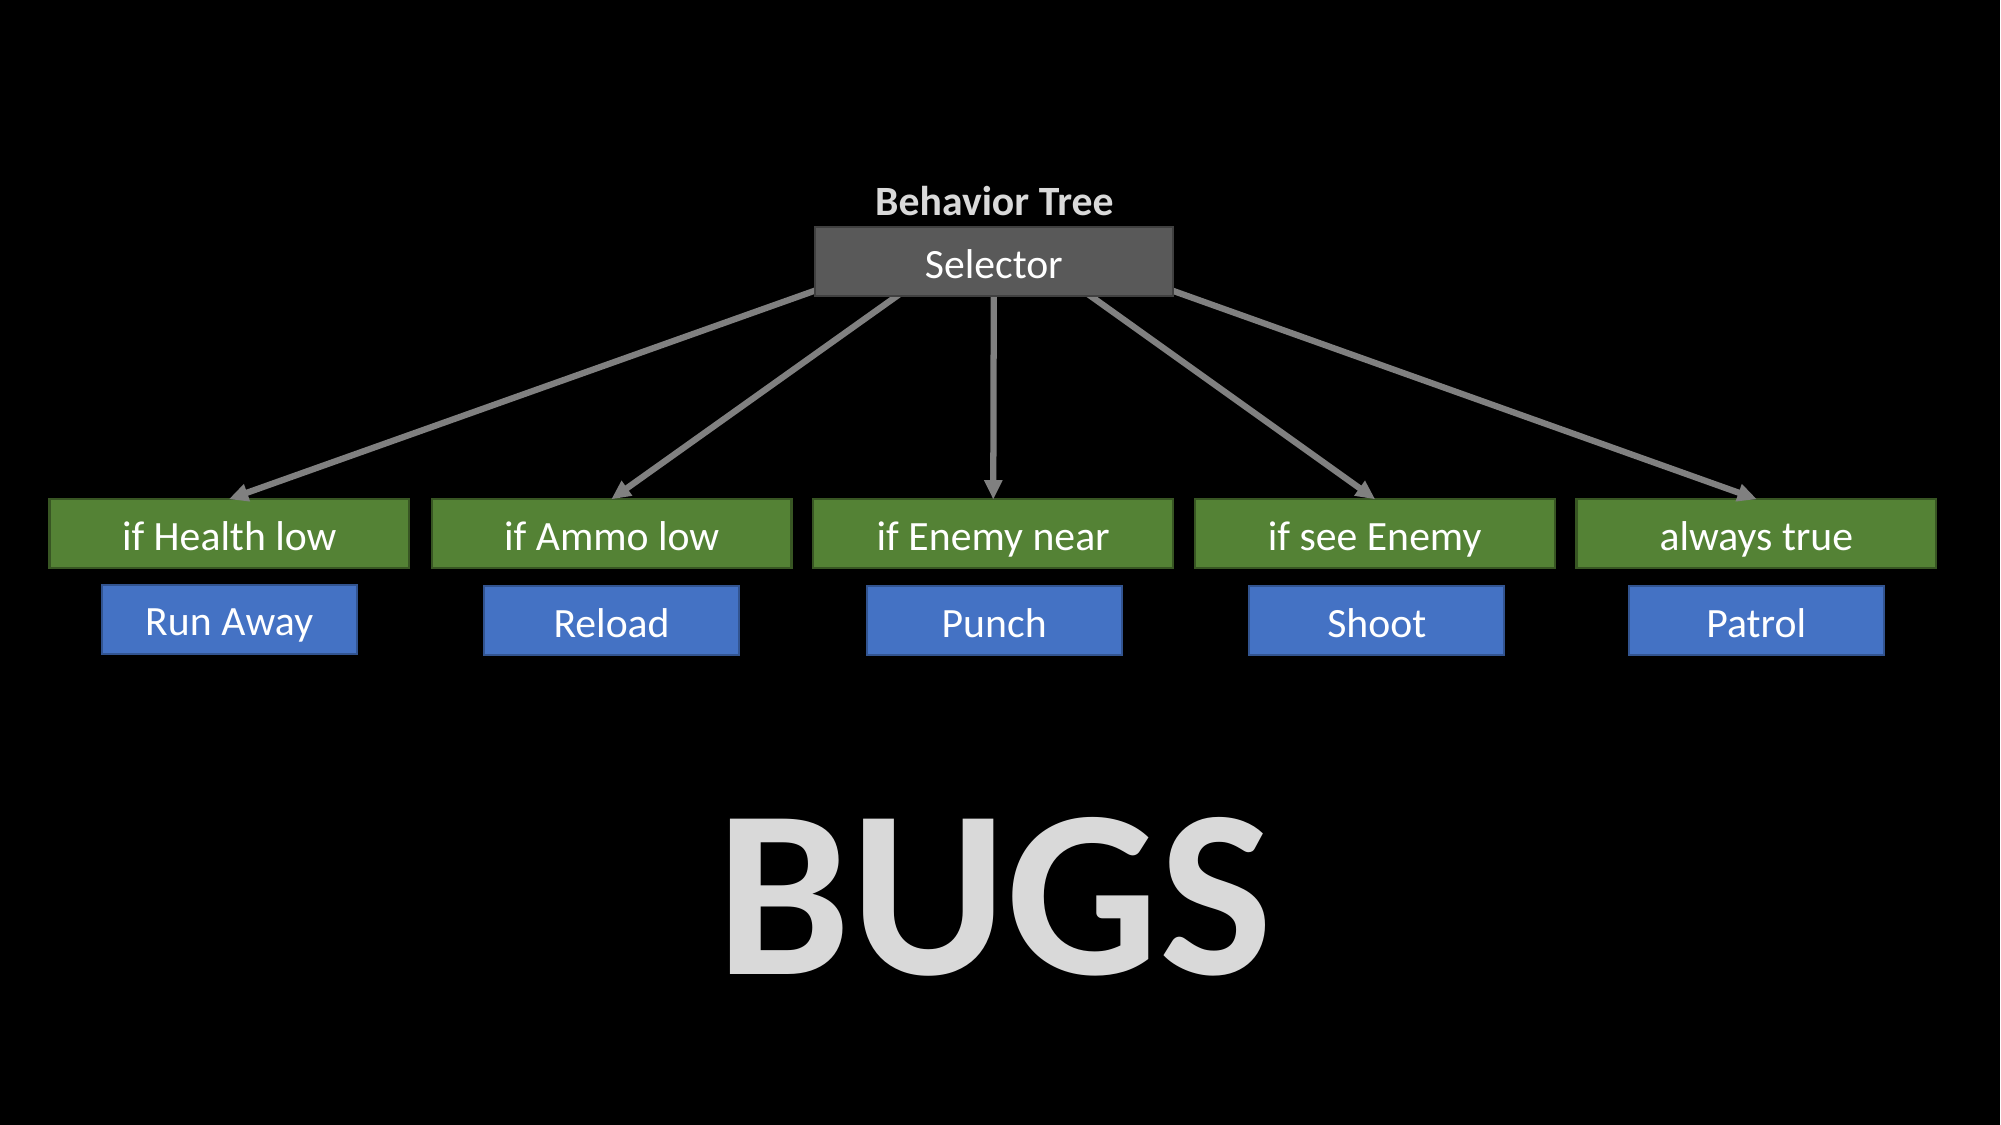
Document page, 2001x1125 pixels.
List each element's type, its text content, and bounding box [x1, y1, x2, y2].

text_box Behavior Tree [717, 166, 1272, 226]
text_box if see Enemy [1194, 499, 1556, 569]
text_box Punch [866, 585, 1123, 656]
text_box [611, 226, 993, 499]
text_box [229, 226, 611, 499]
text_box Patrol [1628, 585, 1885, 656]
text_box if Health low [48, 498, 410, 569]
text_box Shoot [1248, 585, 1505, 656]
text_box if Ammo low [431, 499, 793, 569]
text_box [993, 226, 1375, 499]
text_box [1375, 226, 1757, 499]
text_box if Enemy near [812, 499, 1174, 569]
text_box Reload [483, 585, 740, 656]
text_box Run Away [101, 584, 358, 655]
text_box always true [1575, 498, 1937, 569]
text_box BUGS [701, 727, 1288, 1030]
